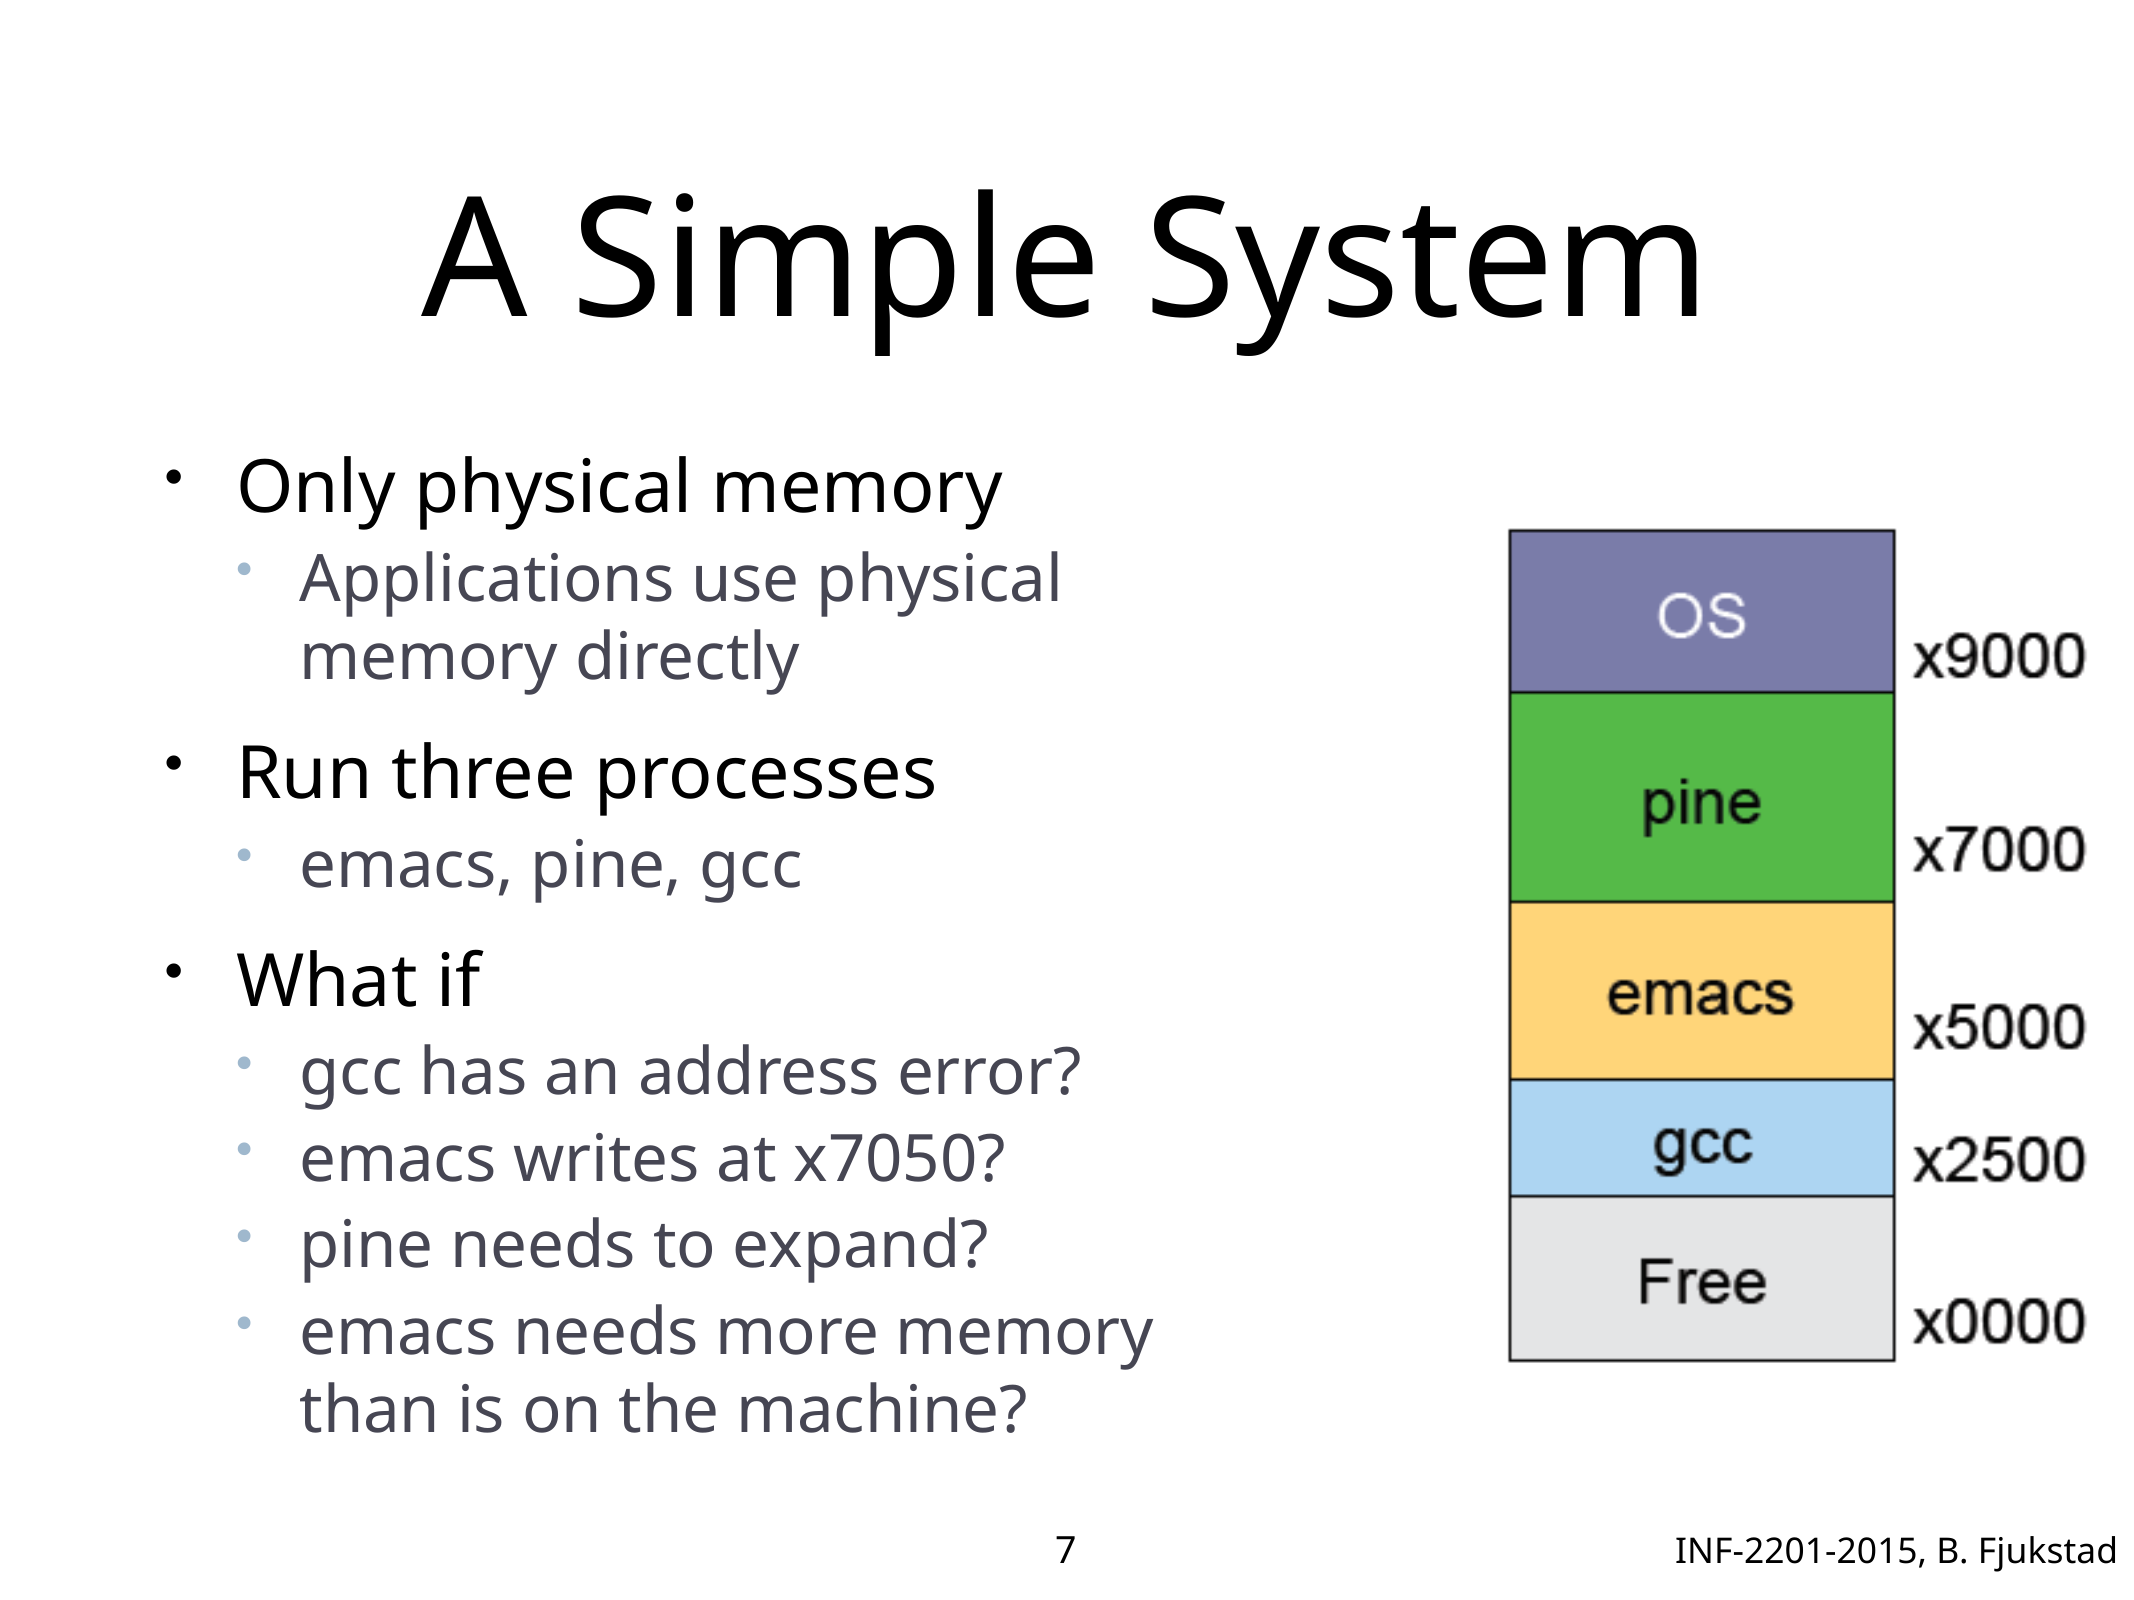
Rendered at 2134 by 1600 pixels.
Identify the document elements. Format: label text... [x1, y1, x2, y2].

title A Simple System [155, 72, 1978, 428]
list Only physical memory Applications use physical memory directly Run three processes emacs, pine, gcc What if gcc has an address error? emacs writes at x7050? pine needs to expand? emacs needs more memory than is on the machine? [155, 426, 1320, 1459]
picture [1475, 501, 2120, 1384]
slide_number 7 [1034, 1517, 1097, 1581]
